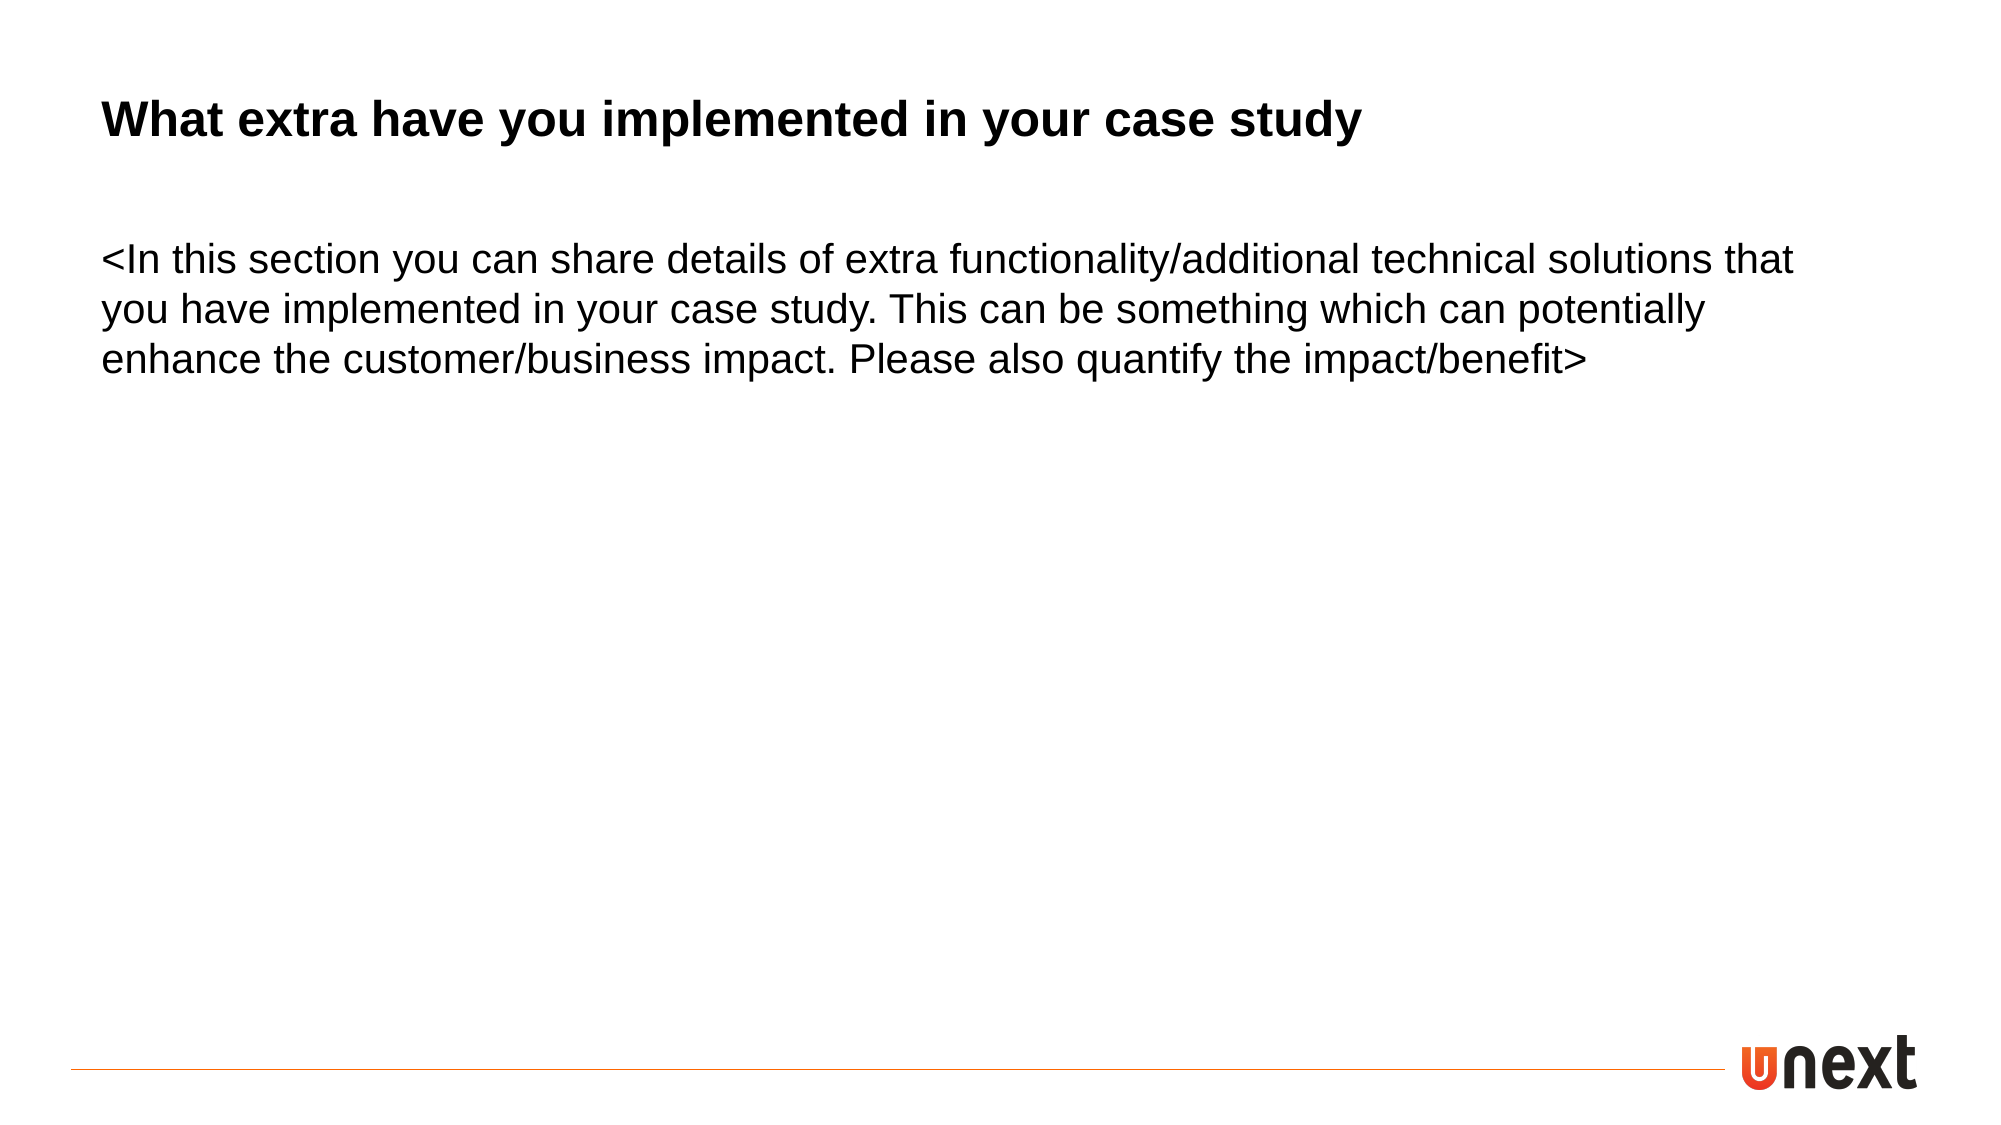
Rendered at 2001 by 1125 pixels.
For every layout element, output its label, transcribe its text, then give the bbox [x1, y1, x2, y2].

text_box <In this section you can share details of extra functionality/additional technical solutions that you have implemented in your case study. This can be something which can potentially enhance the customer/business impact. Please also quantify the impact/benefit> [86, 223, 1882, 1031]
text_box What extra have you implemented in your case study [86, 79, 1385, 155]
picture [1742, 1035, 1917, 1090]
